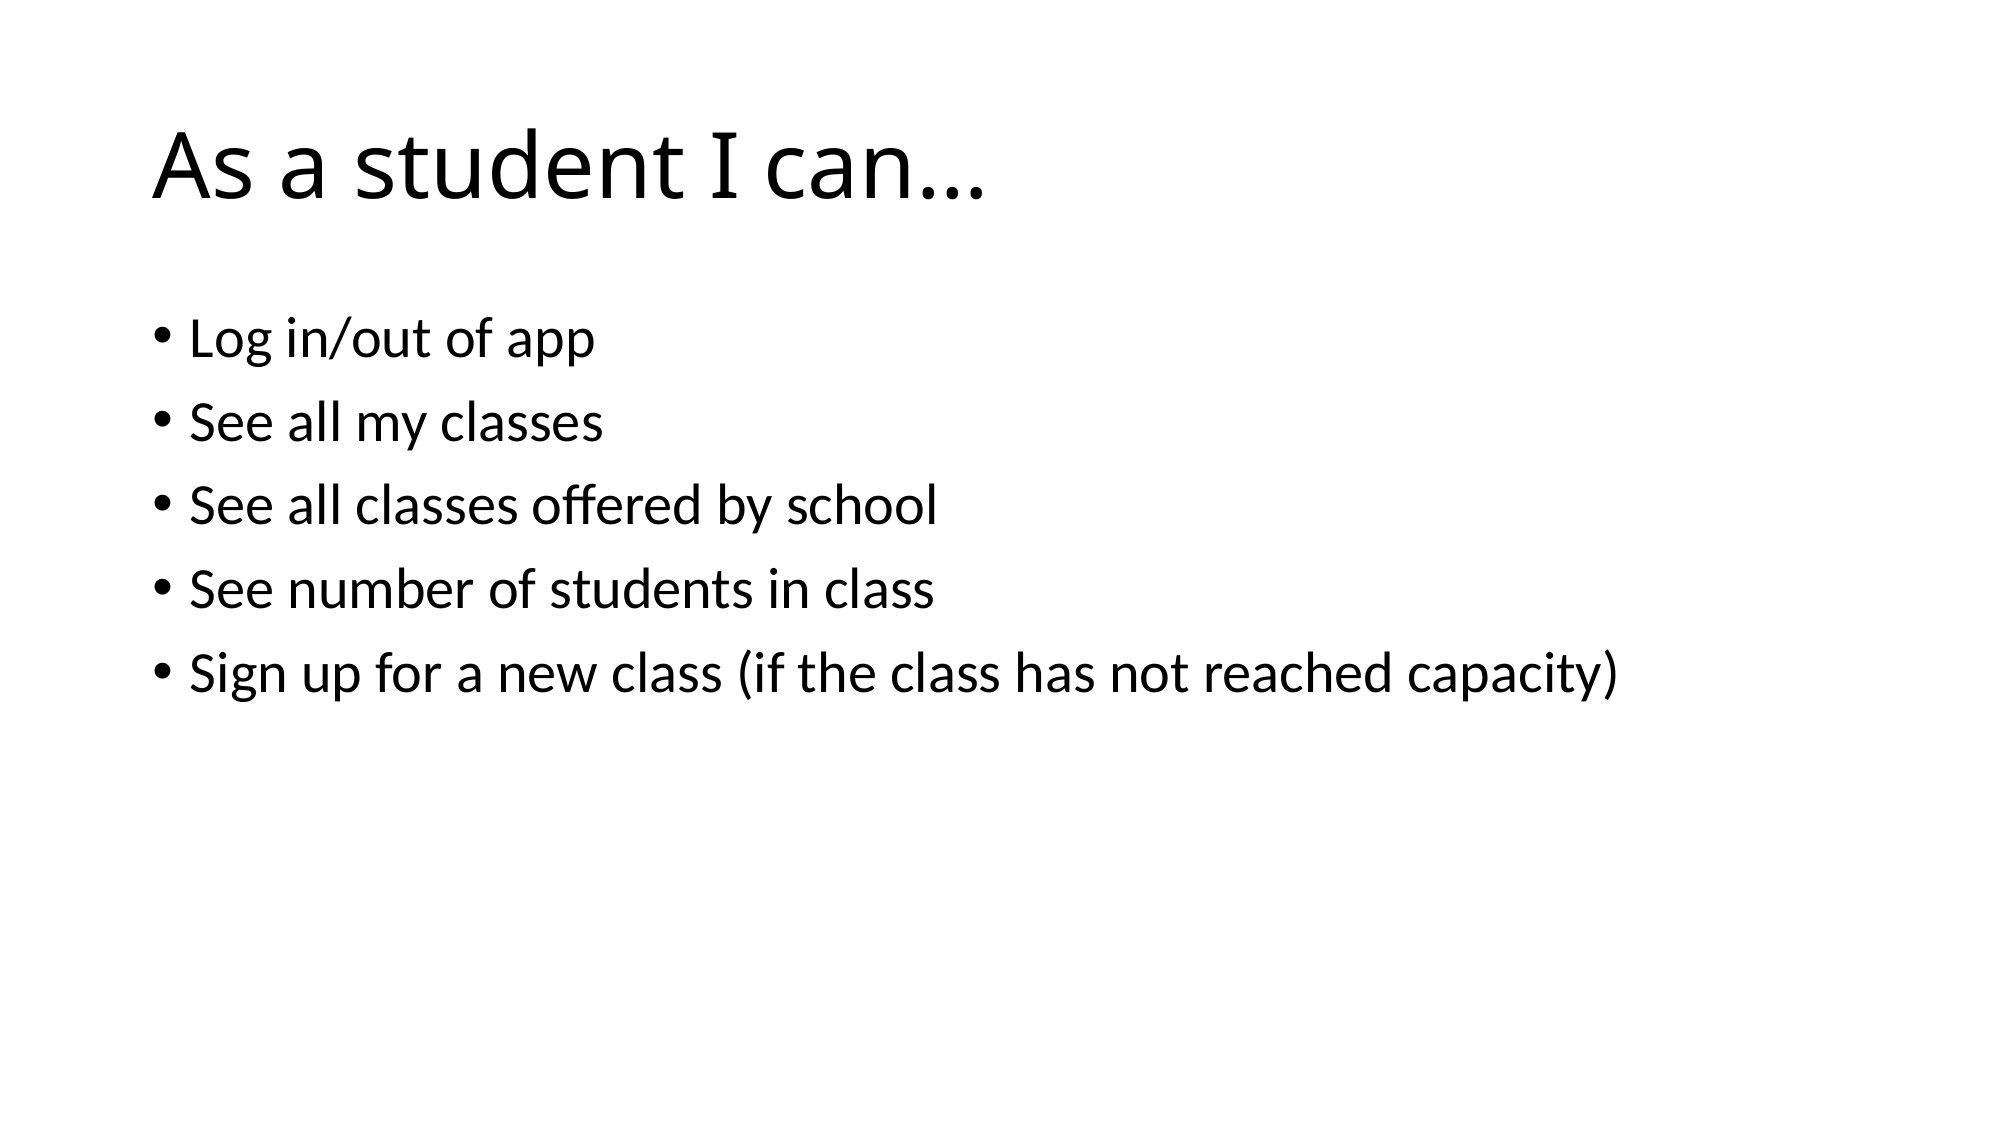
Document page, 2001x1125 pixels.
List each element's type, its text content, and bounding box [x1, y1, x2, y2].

title As a student I can… [137, 59, 1863, 278]
list Log in/out of app See all my classes See all classes offered by school See number of students in class Sign up for a new class (if the class has not reached capacity) [137, 299, 1863, 1014]
